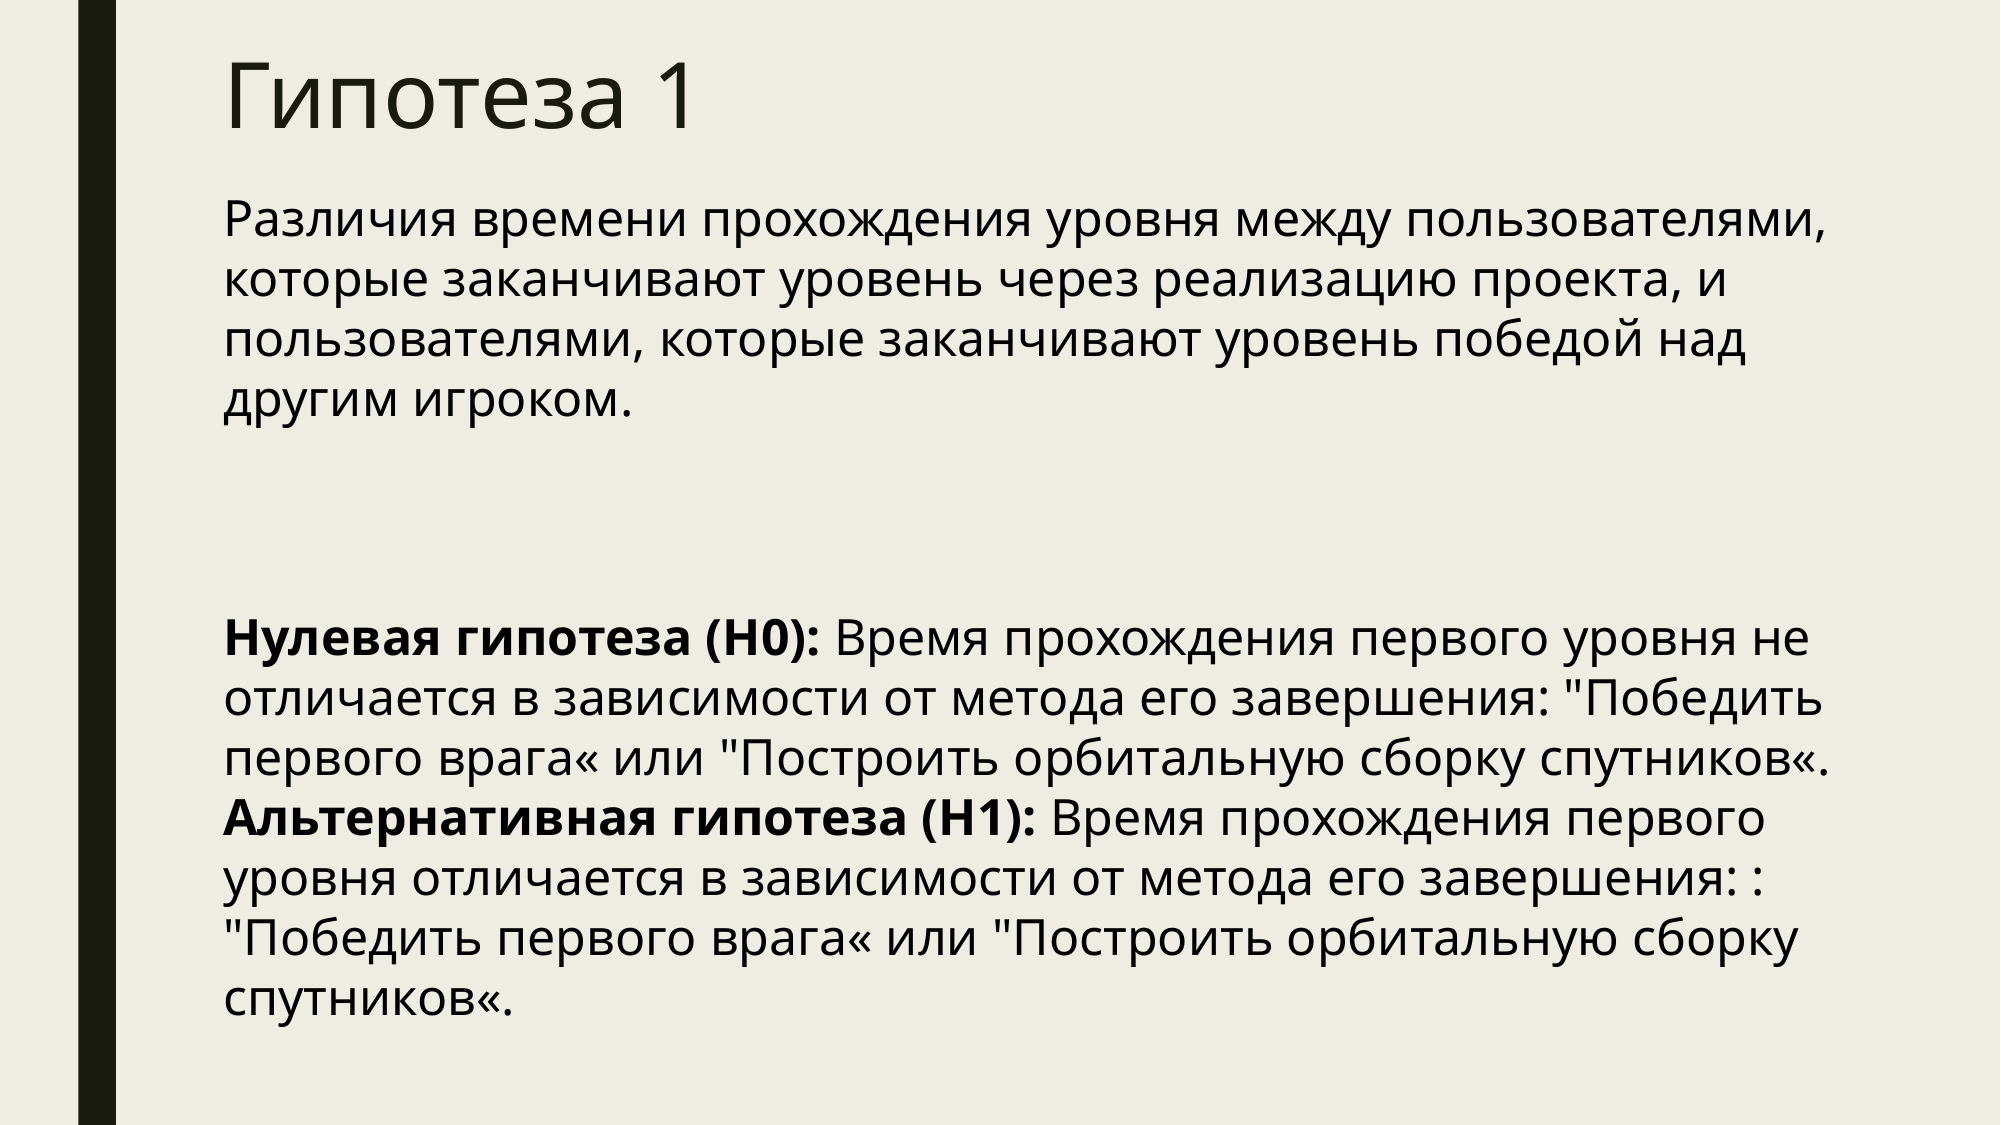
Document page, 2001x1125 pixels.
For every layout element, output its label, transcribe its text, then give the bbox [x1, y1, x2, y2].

title Гипотеза 1 [208, 42, 1846, 163]
text_box Нулевая гипотеза (Н0): Время прохождения первого уровня не отличается в зависимости от метода его завершения: "Победить первого врага« или "Построить орбитальную сборку спутников«. Альтернативная гипотеза (Н1): Время прохождения первого уровня отличается в зависимости от метода его завершения: : "Победить первого врага« или "Построить орбитальную сборку спутников«. [208, 597, 1934, 1033]
text_box Различия времени прохождения уровня между пользователями, которые заканчивают уровень через реализацию проекта, и пользователями, которые заканчивают уровень победой над другим игроком. [208, 178, 1869, 479]
